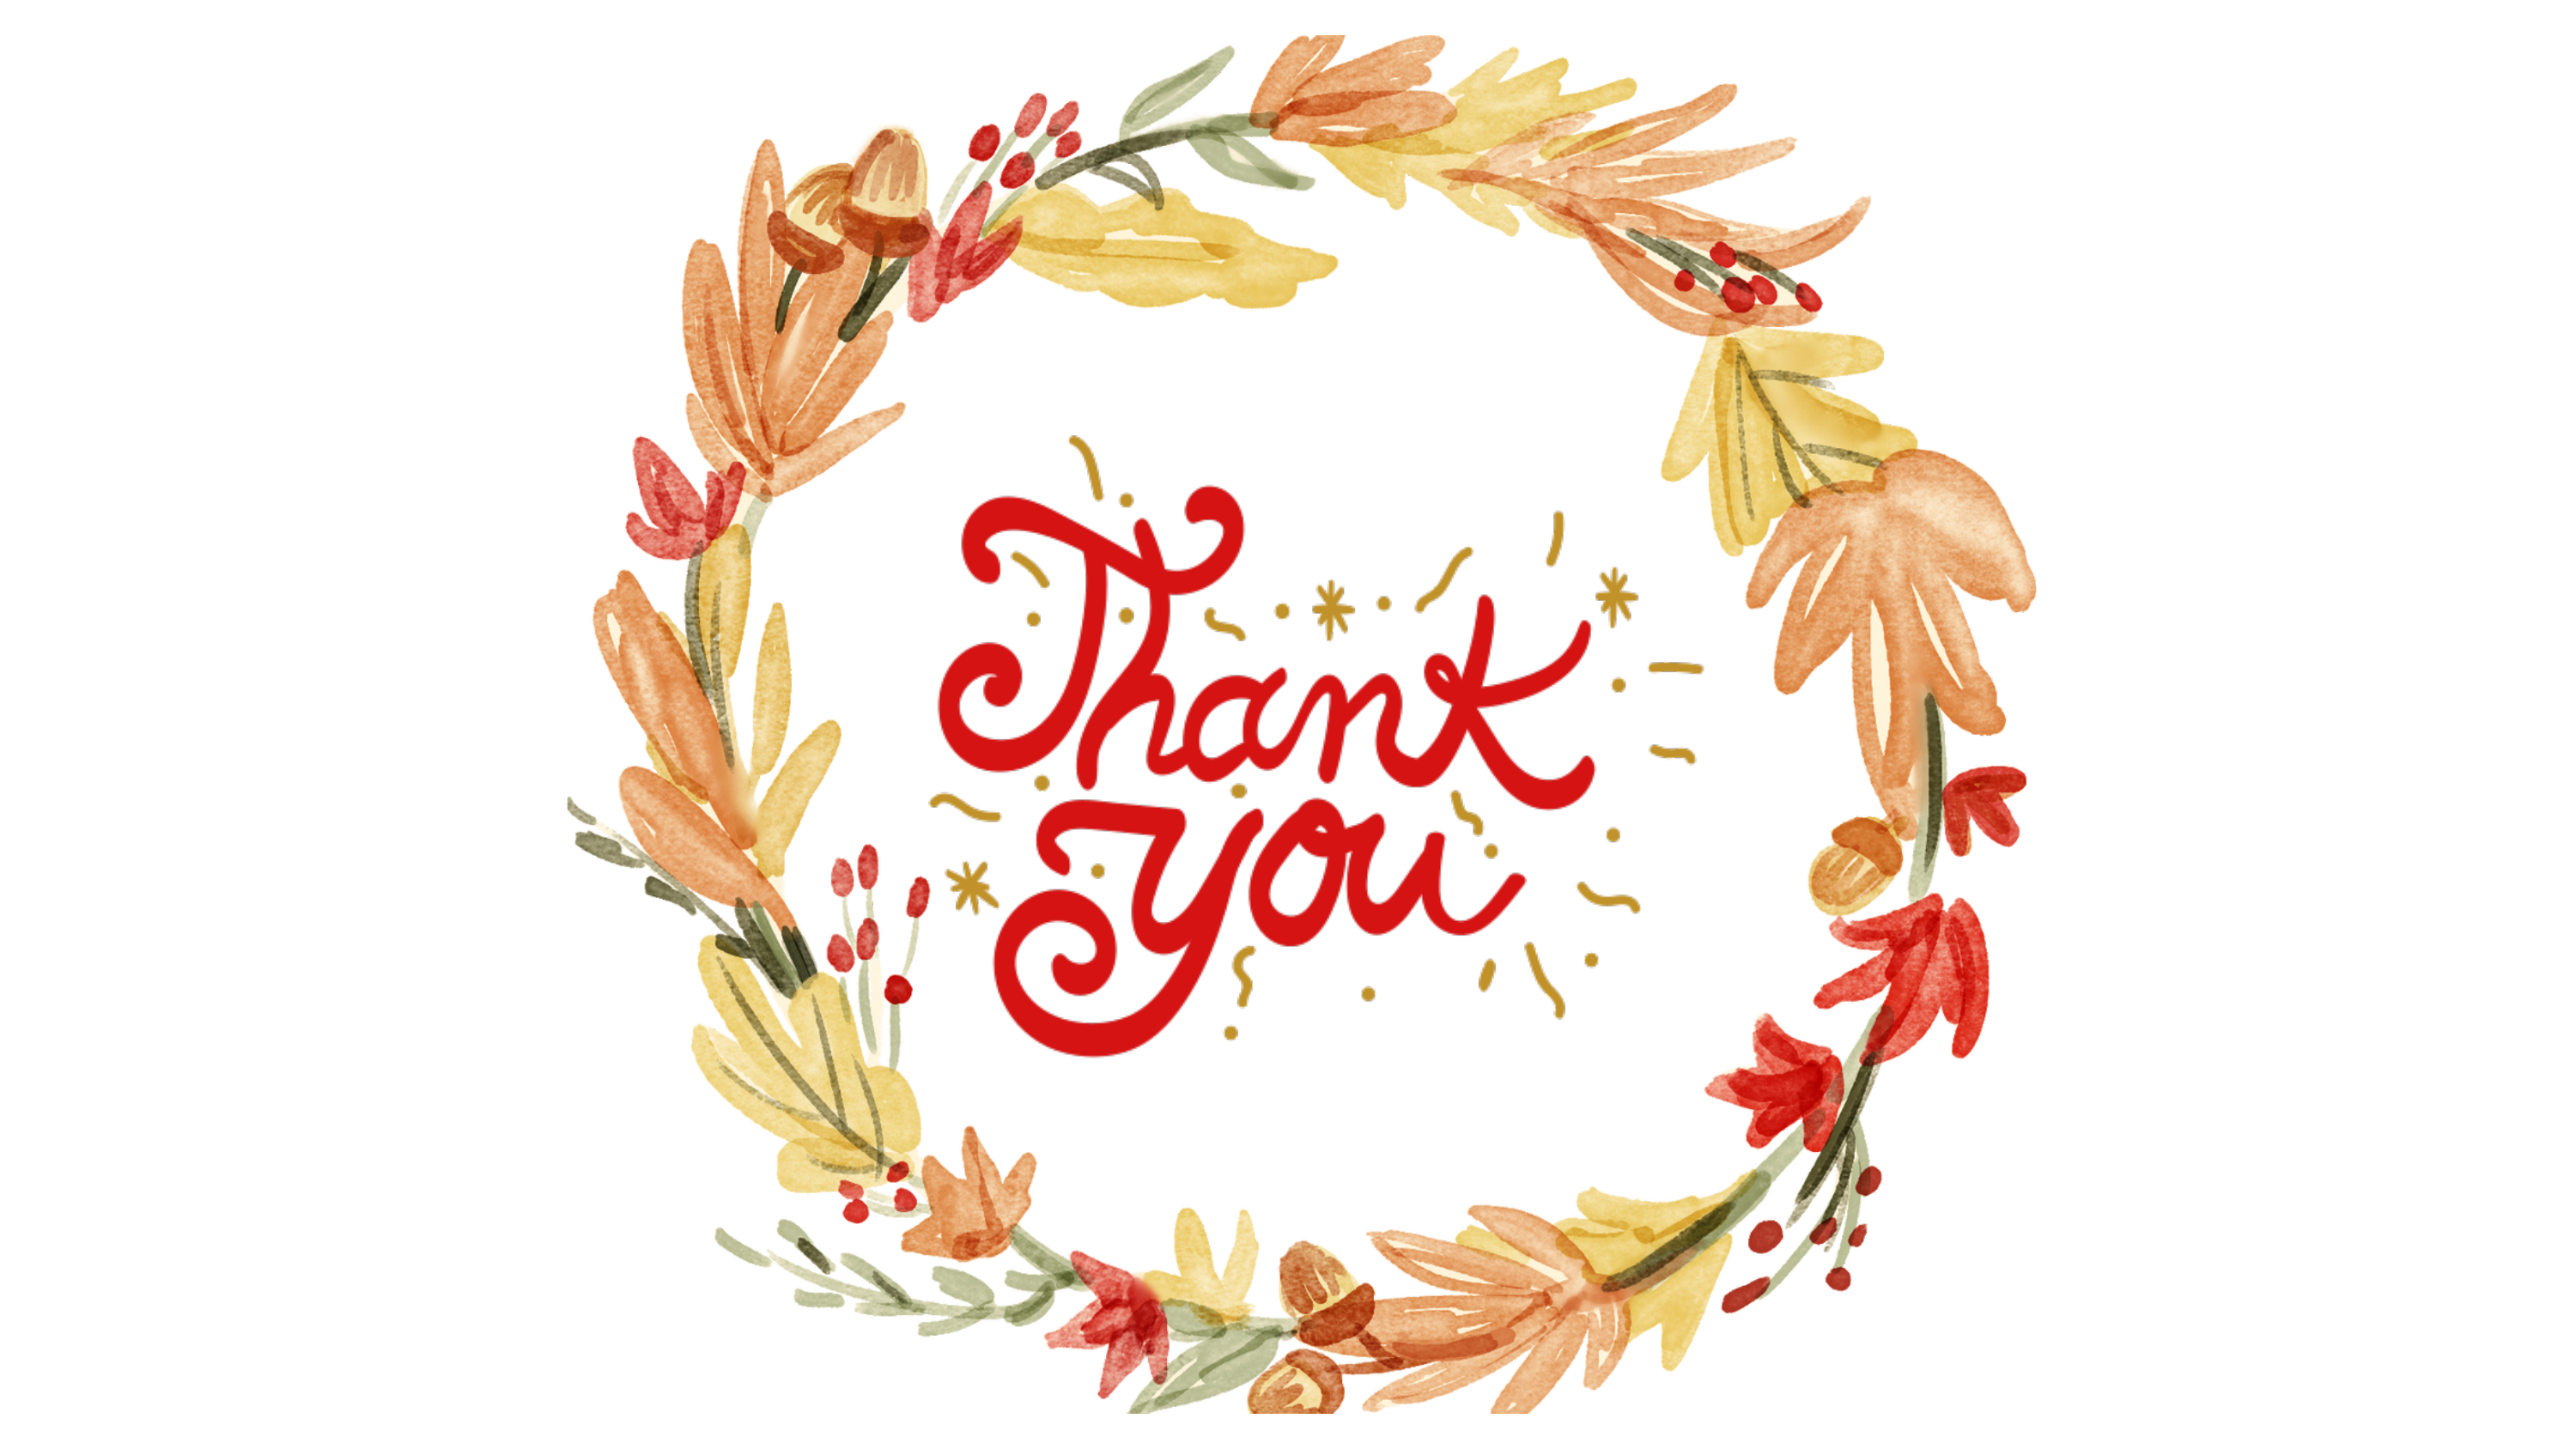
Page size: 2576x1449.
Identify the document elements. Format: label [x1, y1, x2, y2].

text_box [927, 434, 1706, 1060]
text_box [567, 35, 2037, 1414]
